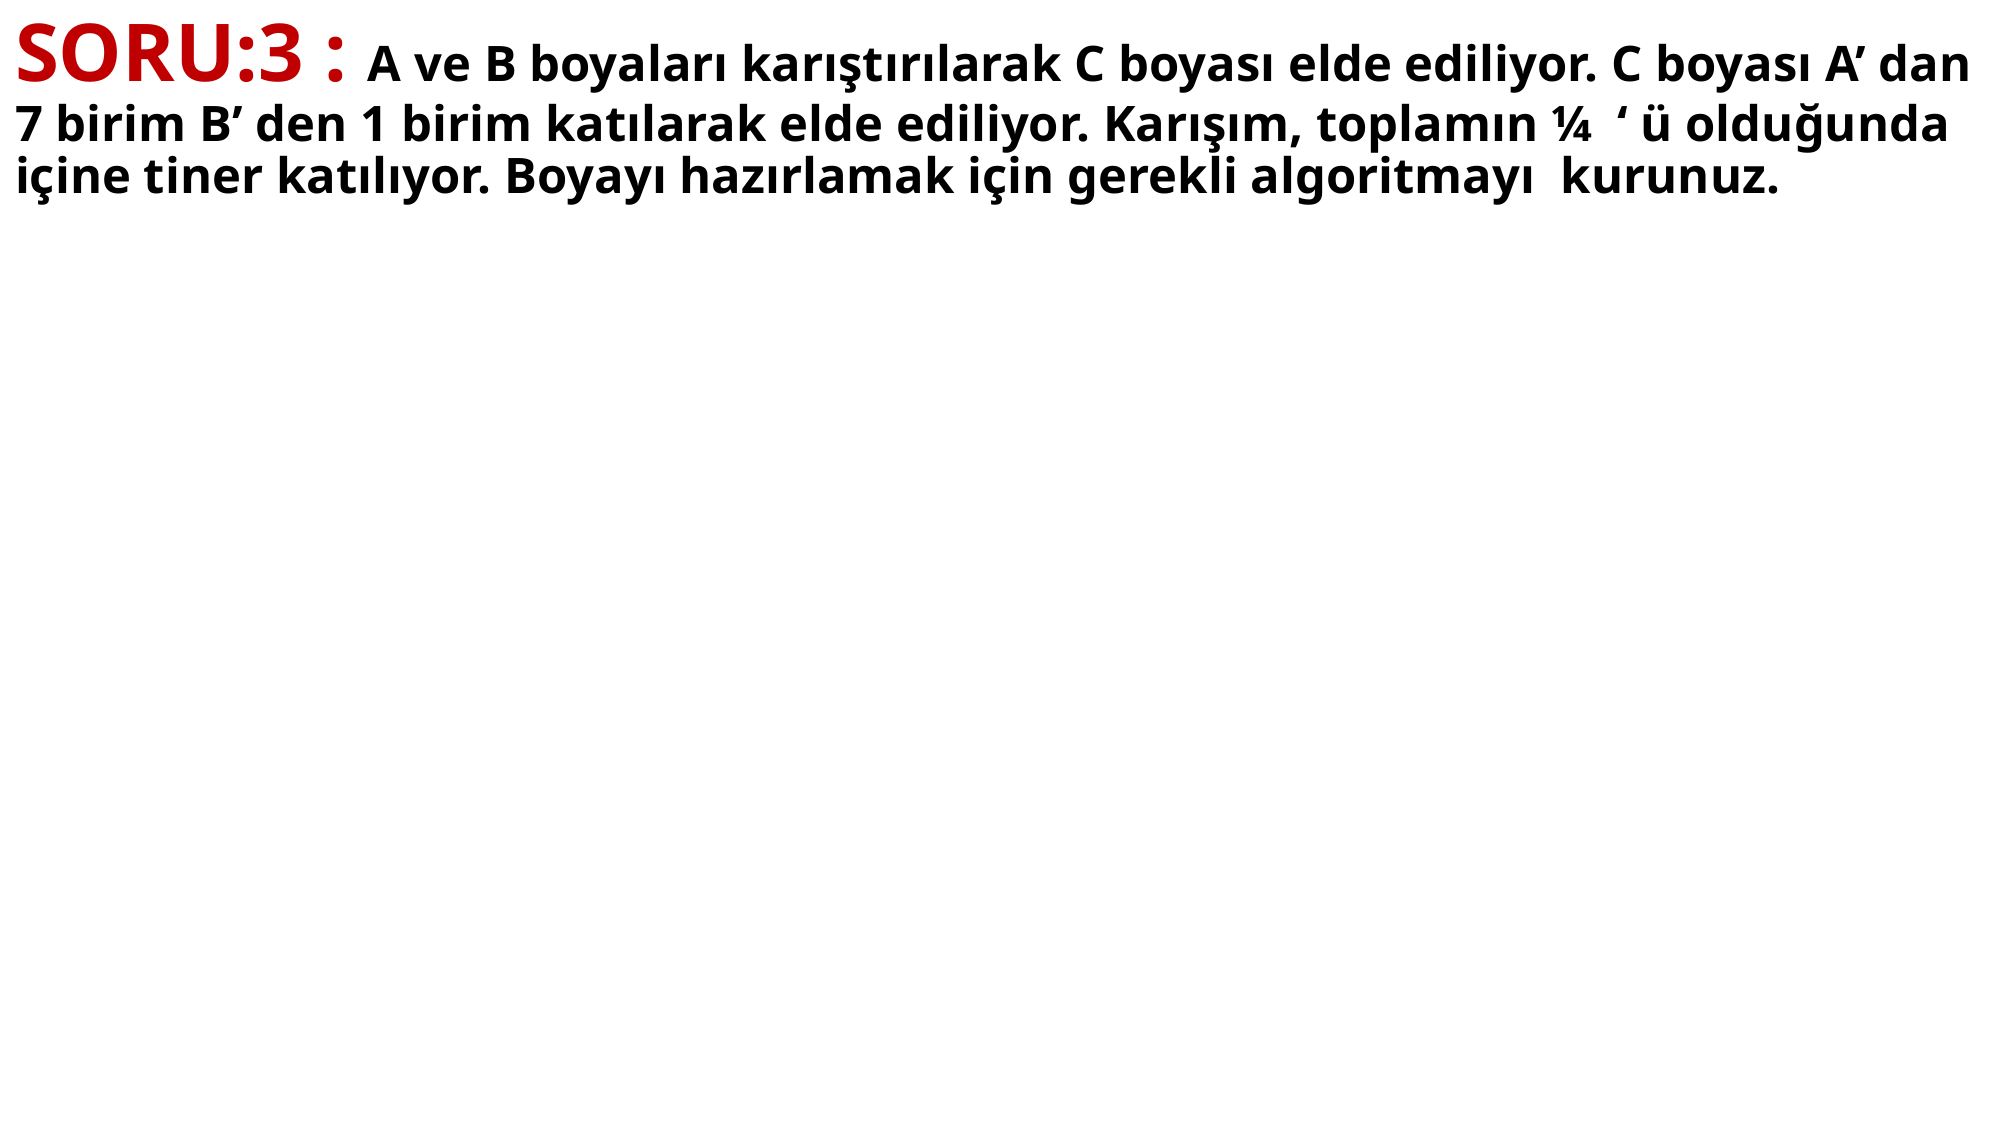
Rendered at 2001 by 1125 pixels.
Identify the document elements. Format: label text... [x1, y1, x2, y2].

title SORU:3 : A ve B boyaları karıştırılarak C boyası elde ediliyor. C boyası A’ dan 7 birim B’ den 1 birim katılarak elde ediliyor. Karışım, toplamın ¼ ‘ ü olduğunda içine tiner katılıyor. Boyayı hazırlamak için gerekli algoritmayı kurunuz. [0, 0, 2000, 218]
